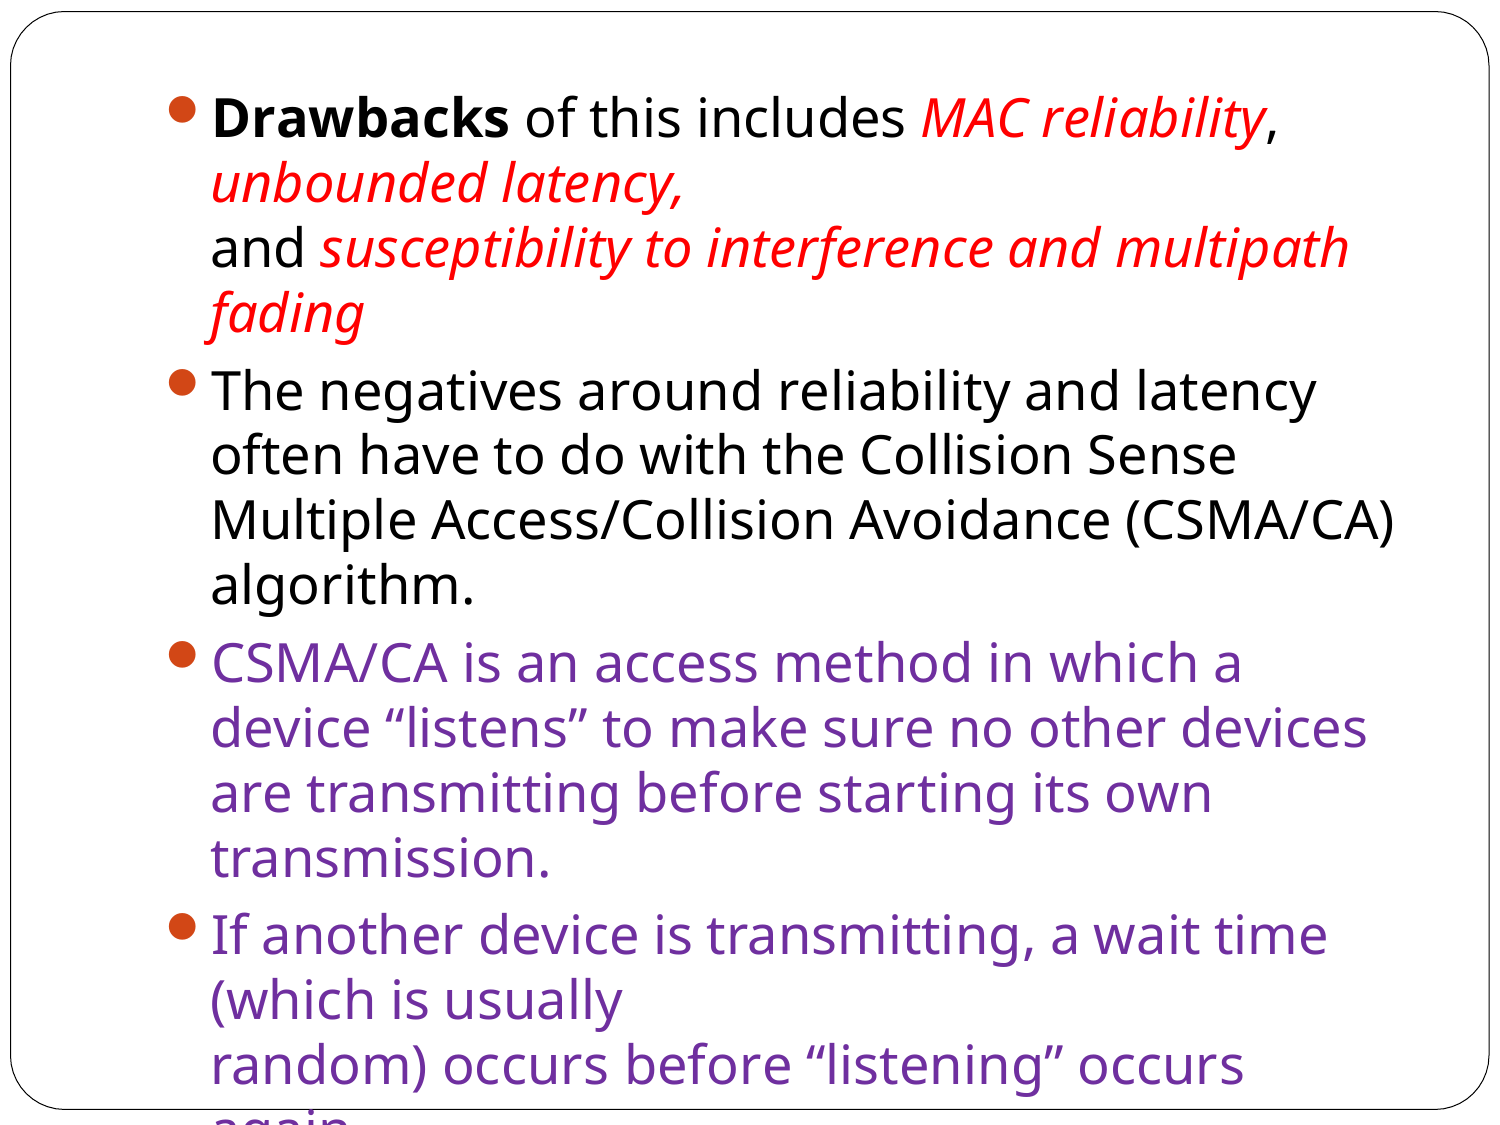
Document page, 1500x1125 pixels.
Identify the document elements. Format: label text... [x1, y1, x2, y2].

text_box Drawbacks of this includes MAC reliability, unbounded latency, and susceptibility to interference and multipath fading The negatives around reliability and latency often have to do with the Collision Sense Multiple Access/Collision Avoidance (CSMA/CA) algorithm. CSMA/CA is an access method in which a device “listens” to make sure no other devices are transmitting before starting its own transmission. If another device is transmitting, a wait time (which is usually random) occurs before “listening” occurs again [162, 83, 1417, 1125]
